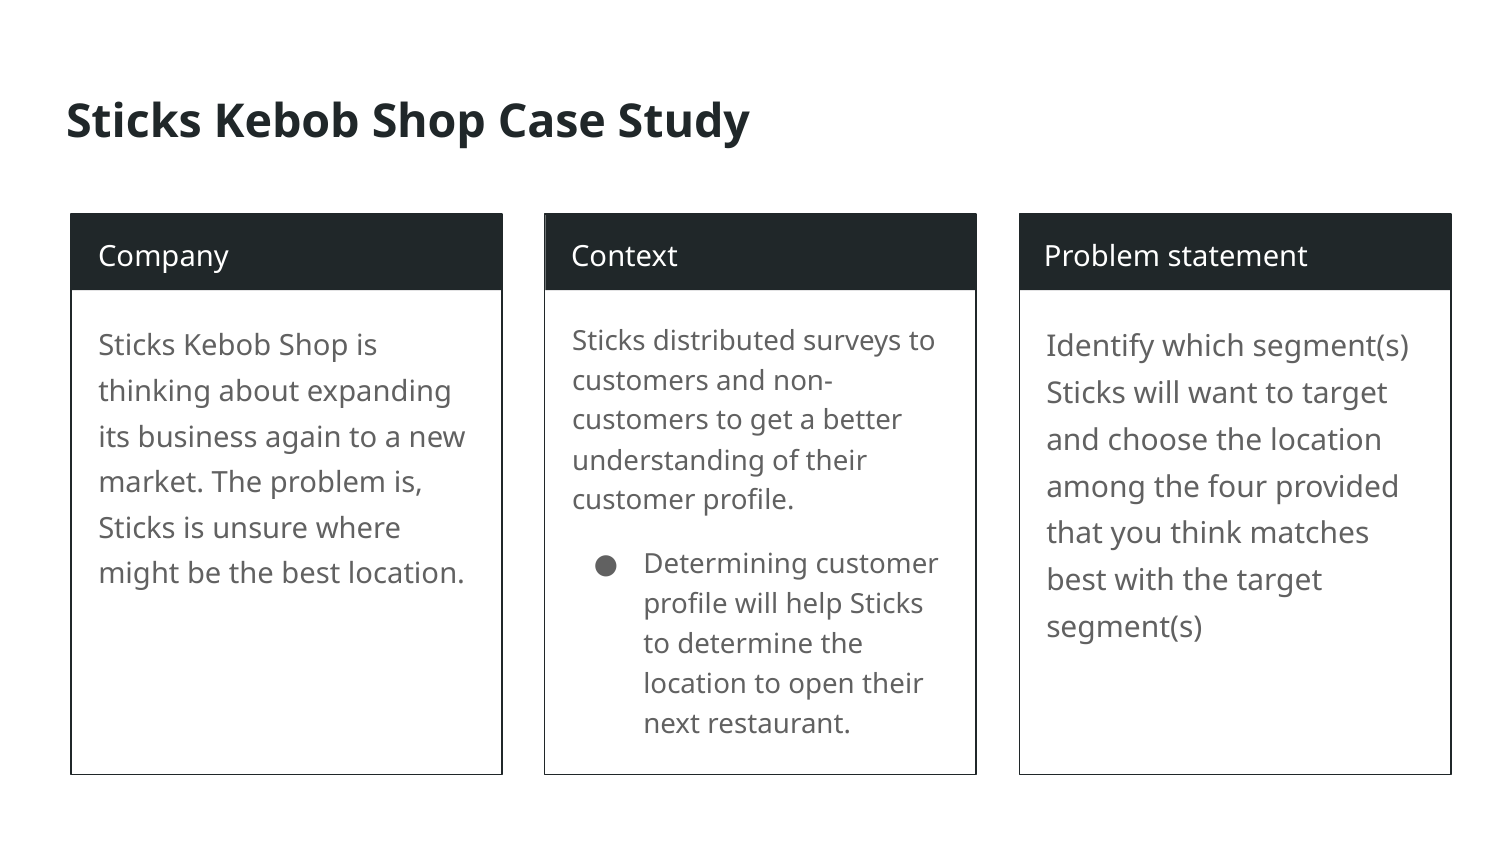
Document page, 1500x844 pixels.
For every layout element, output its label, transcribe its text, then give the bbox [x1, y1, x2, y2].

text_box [544, 213, 977, 775]
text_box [1018, 213, 1452, 775]
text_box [70, 213, 503, 775]
title Sticks Kebob Shop Case Study [51, 72, 1449, 167]
